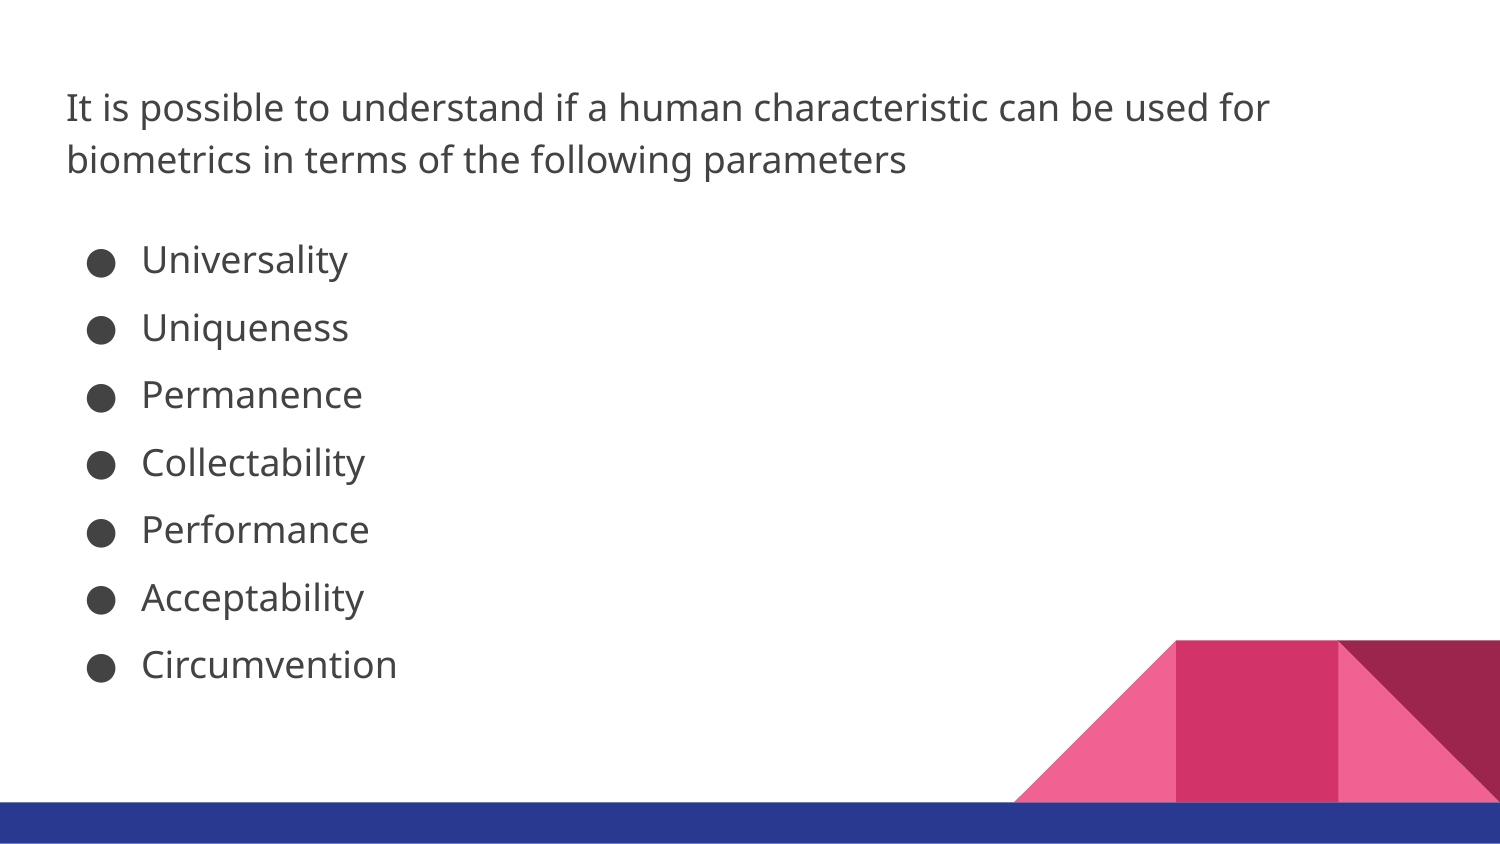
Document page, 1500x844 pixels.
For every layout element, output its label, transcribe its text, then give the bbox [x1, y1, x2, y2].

list It is possible to understand if a human characteristic can be used for biometrics in terms of the following parameters Universality Uniqueness Permanence Collectability Performance Acceptability Circumvention [51, 62, 1449, 796]
